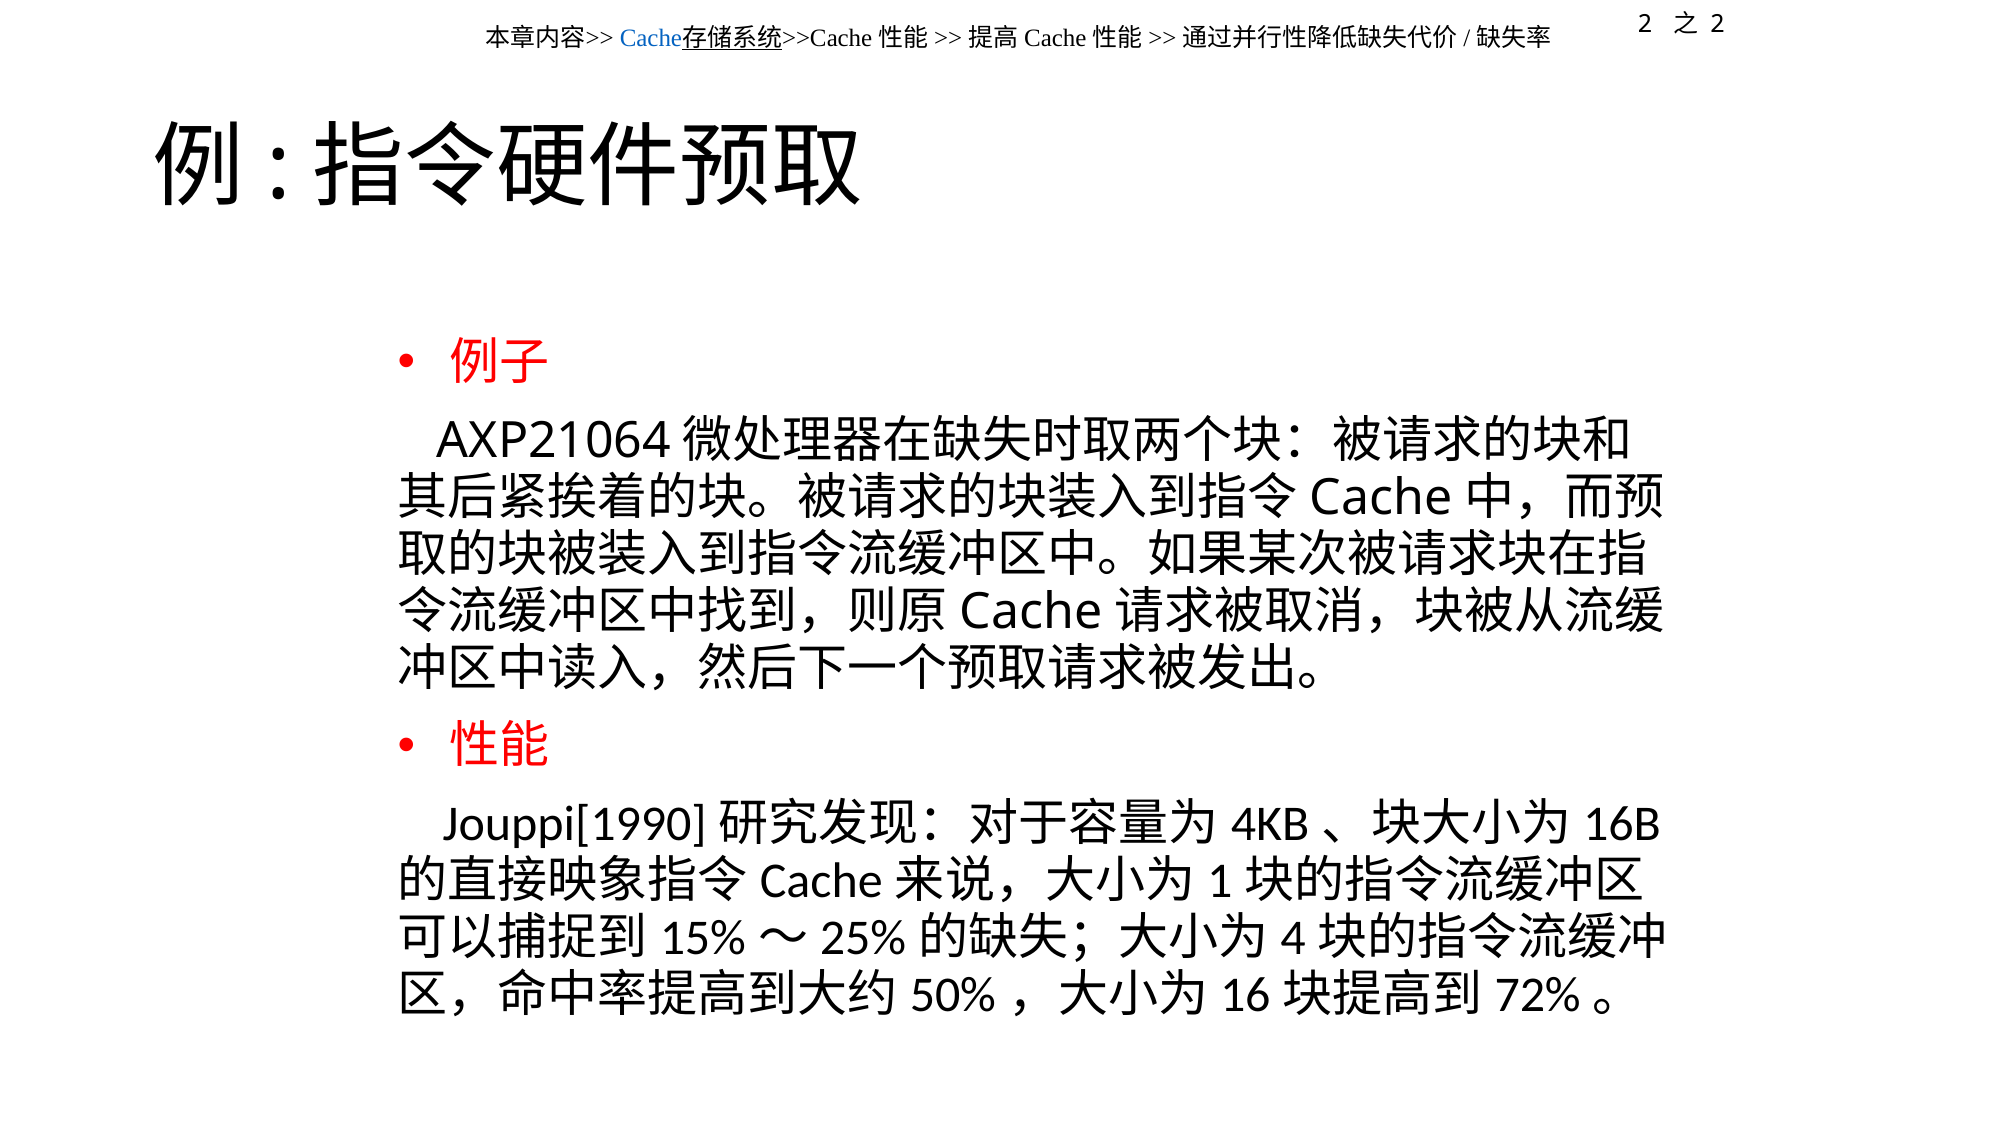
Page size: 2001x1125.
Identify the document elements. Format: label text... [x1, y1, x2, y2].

list 例子 AXP21064微处理器在缺失时取两个块：被请求的块和其后紧挨着的块。被请求的块装入到指令Cache中，而预取的块被装入到指令流缓冲区中。如果某次被请求块在指令流缓冲区中找到，则原Cache请求被取消，块被从流缓冲区中读入，然后下一个预取请求被发出。 性能 Jouppi[1990]研究发现：对于容量为4KB、块大小为16B的直接映象指令Cache来说，大小为1块的指令流缓冲区可以捕捉到15%～25%的缺失；大小为4块的指令流缓冲区，命中率提高到大约50%，大小为16块提高到72%。 [382, 326, 1689, 1050]
text_box 2 之 2 [1612, 0, 1750, 46]
title 例:指令硬件预取 [137, 59, 1863, 278]
text_box 本章内容>> Cache存储系统>>Cache性能>>提高Cache性能>>通过并行性降低缺失代价/缺失率 [470, 14, 1713, 66]
